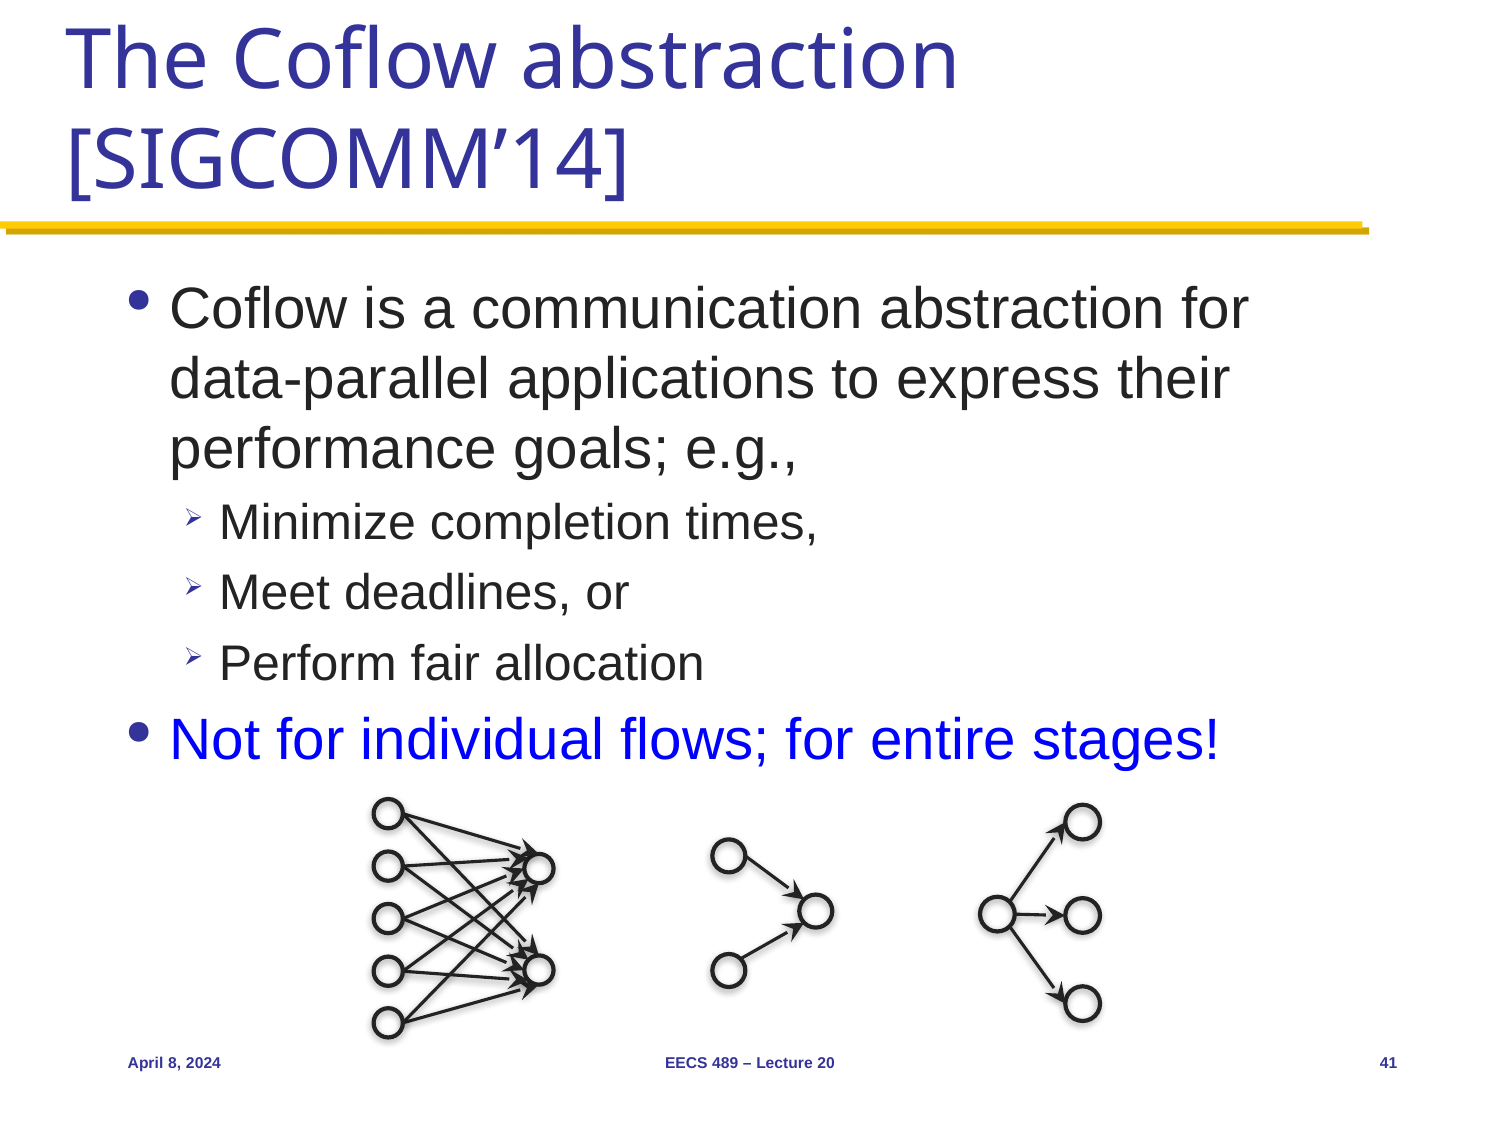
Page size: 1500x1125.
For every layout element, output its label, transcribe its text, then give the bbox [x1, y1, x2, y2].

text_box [373, 798, 554, 1038]
title The Coflow abstraction [SIGCOMM’14] [49, 24, 1451, 213]
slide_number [112, 1024, 426, 1101]
footer EECS 489 – Lecture 20 [512, 1024, 988, 1101]
list Coflow is a communication abstraction for data-parallel applications to express their performance goals; e.g., Minimize completion times, Meet deadlines, or Perform fair allocation Not for individual flows; for entire stages! [112, 262, 1413, 988]
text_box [711, 839, 833, 988]
slide_number 41 [1312, 1024, 1413, 1101]
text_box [979, 804, 1101, 1022]
